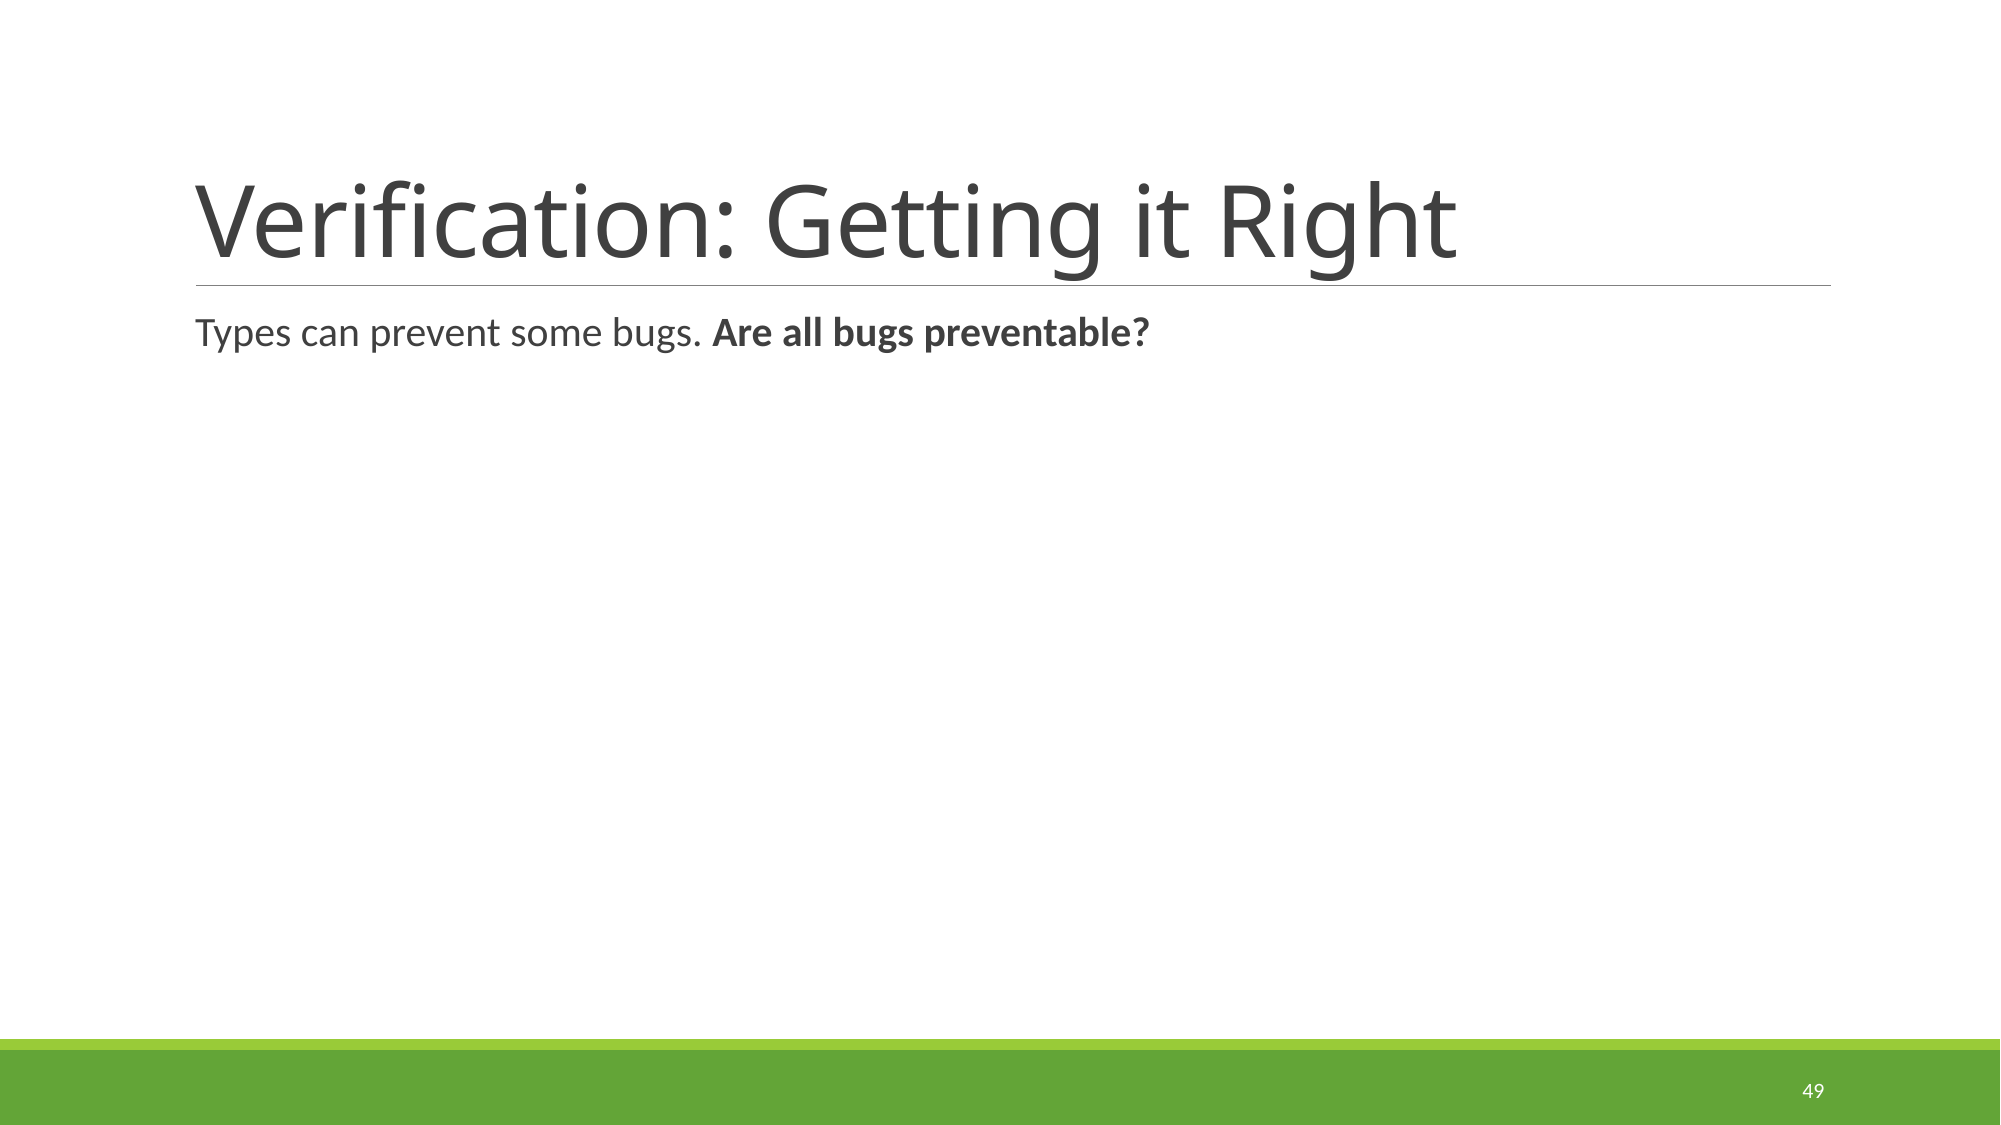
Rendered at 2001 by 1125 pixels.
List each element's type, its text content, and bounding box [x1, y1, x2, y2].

slide_number 49 [1624, 1059, 1840, 1120]
title Verification: Getting it Right [180, 47, 1830, 285]
list Types can prevent some bugs. Are all bugs preventable? [180, 302, 1830, 963]
